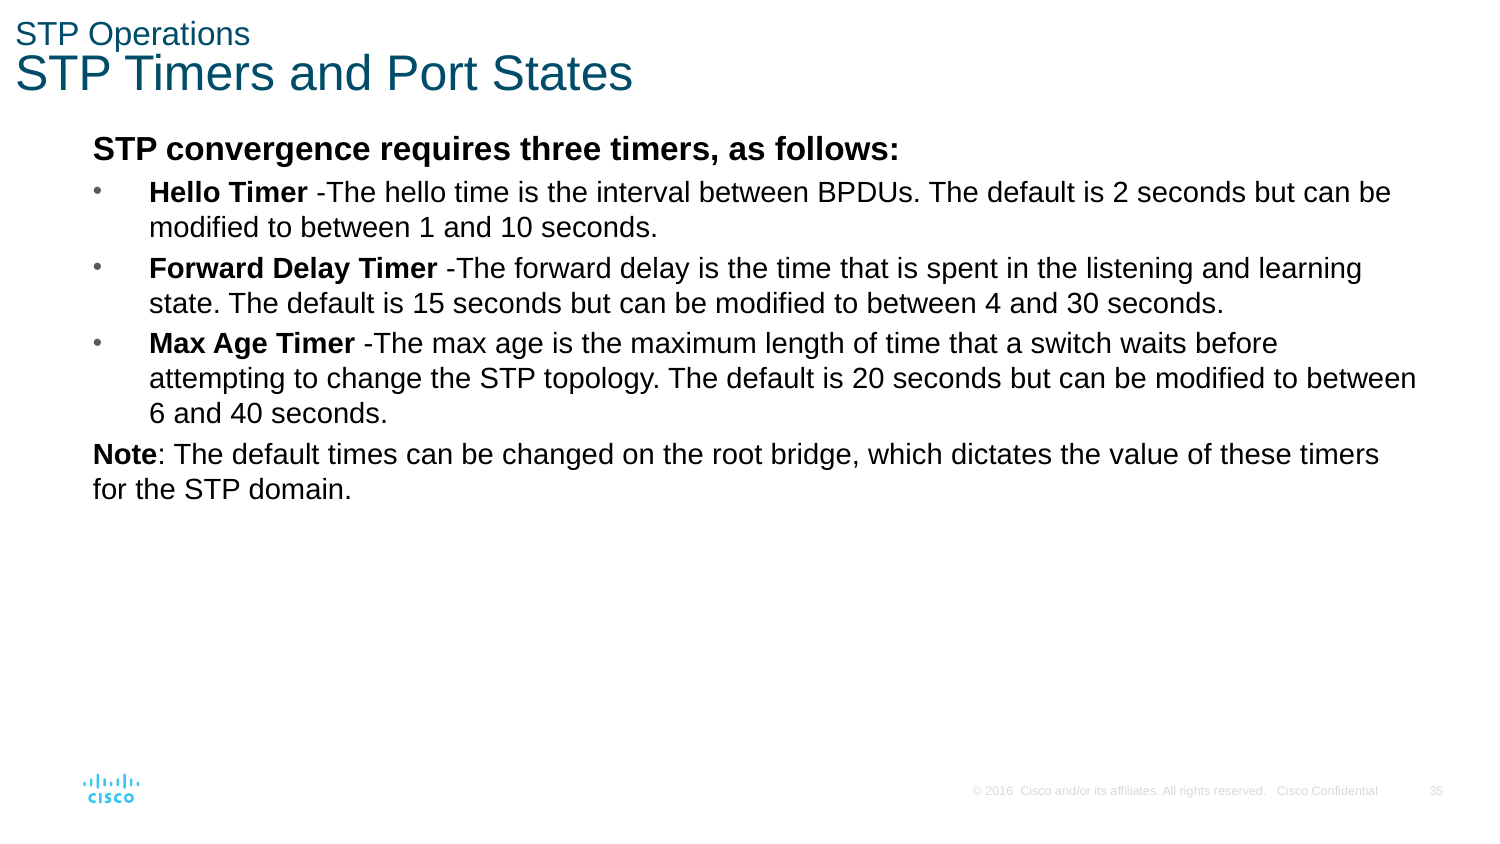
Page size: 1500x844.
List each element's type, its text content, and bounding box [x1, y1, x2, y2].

list STP convergence requires three timers, as follows: Hello Timer -The hello time is the interval between BPDUs. The default is 2 seconds but can be modified to between 1 and 10 seconds. Forward Delay Timer -The forward delay is the time that is spent in the listening and learning state. The default is 15 seconds but can be modified to between 4 and 30 seconds. Max Age Timer -The max age is the maximum length of time that a switch waits before attempting to change the STP topology. The default is 20 seconds but can be modified to between 6 and 40 seconds. Note: The default times can be changed on the root bridge, which dictates the value of these timers for the STP domain. [77, 120, 1437, 726]
title STP Operations STP Timers and Port States [0, 0, 1369, 121]
